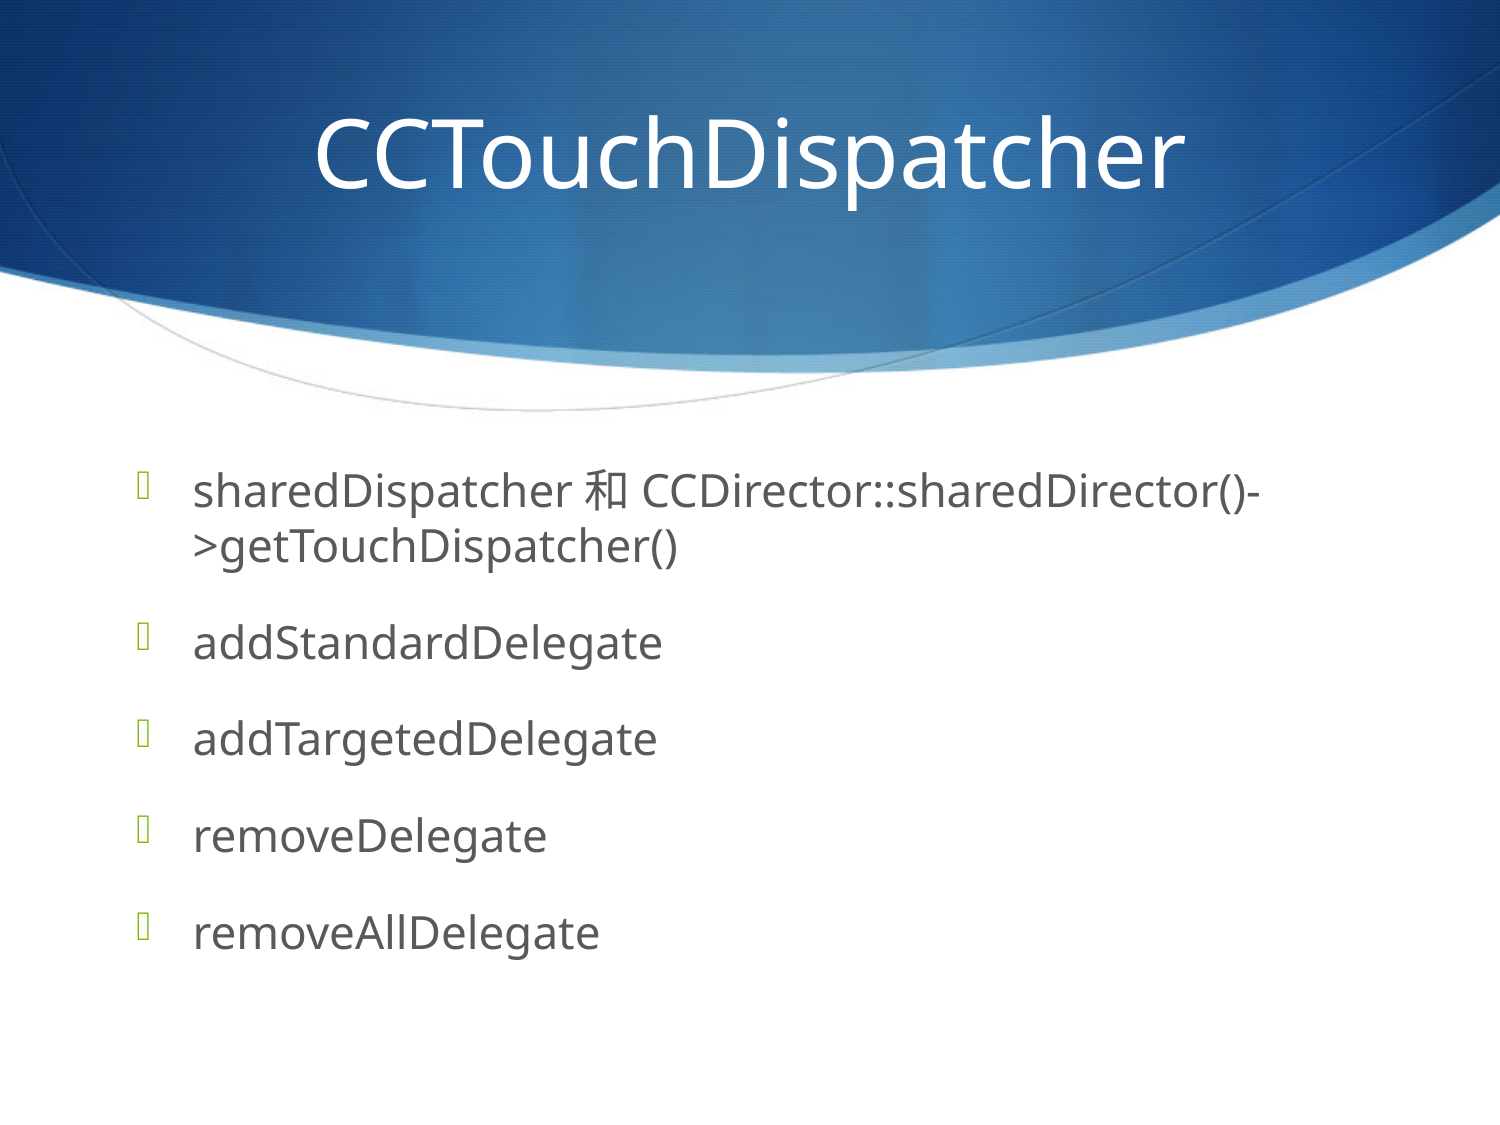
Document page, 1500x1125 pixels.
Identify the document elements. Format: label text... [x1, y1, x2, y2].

title CCTouchDispatcher [75, 56, 1425, 245]
list sharedDispatcher和CCDirector::sharedDirector()->getTouchDispatcher() addStandardDelegate addTargetedDelegate removeDelegate removeAllDelegate [121, 454, 1379, 991]
picture [0, 0, 1500, 1125]
